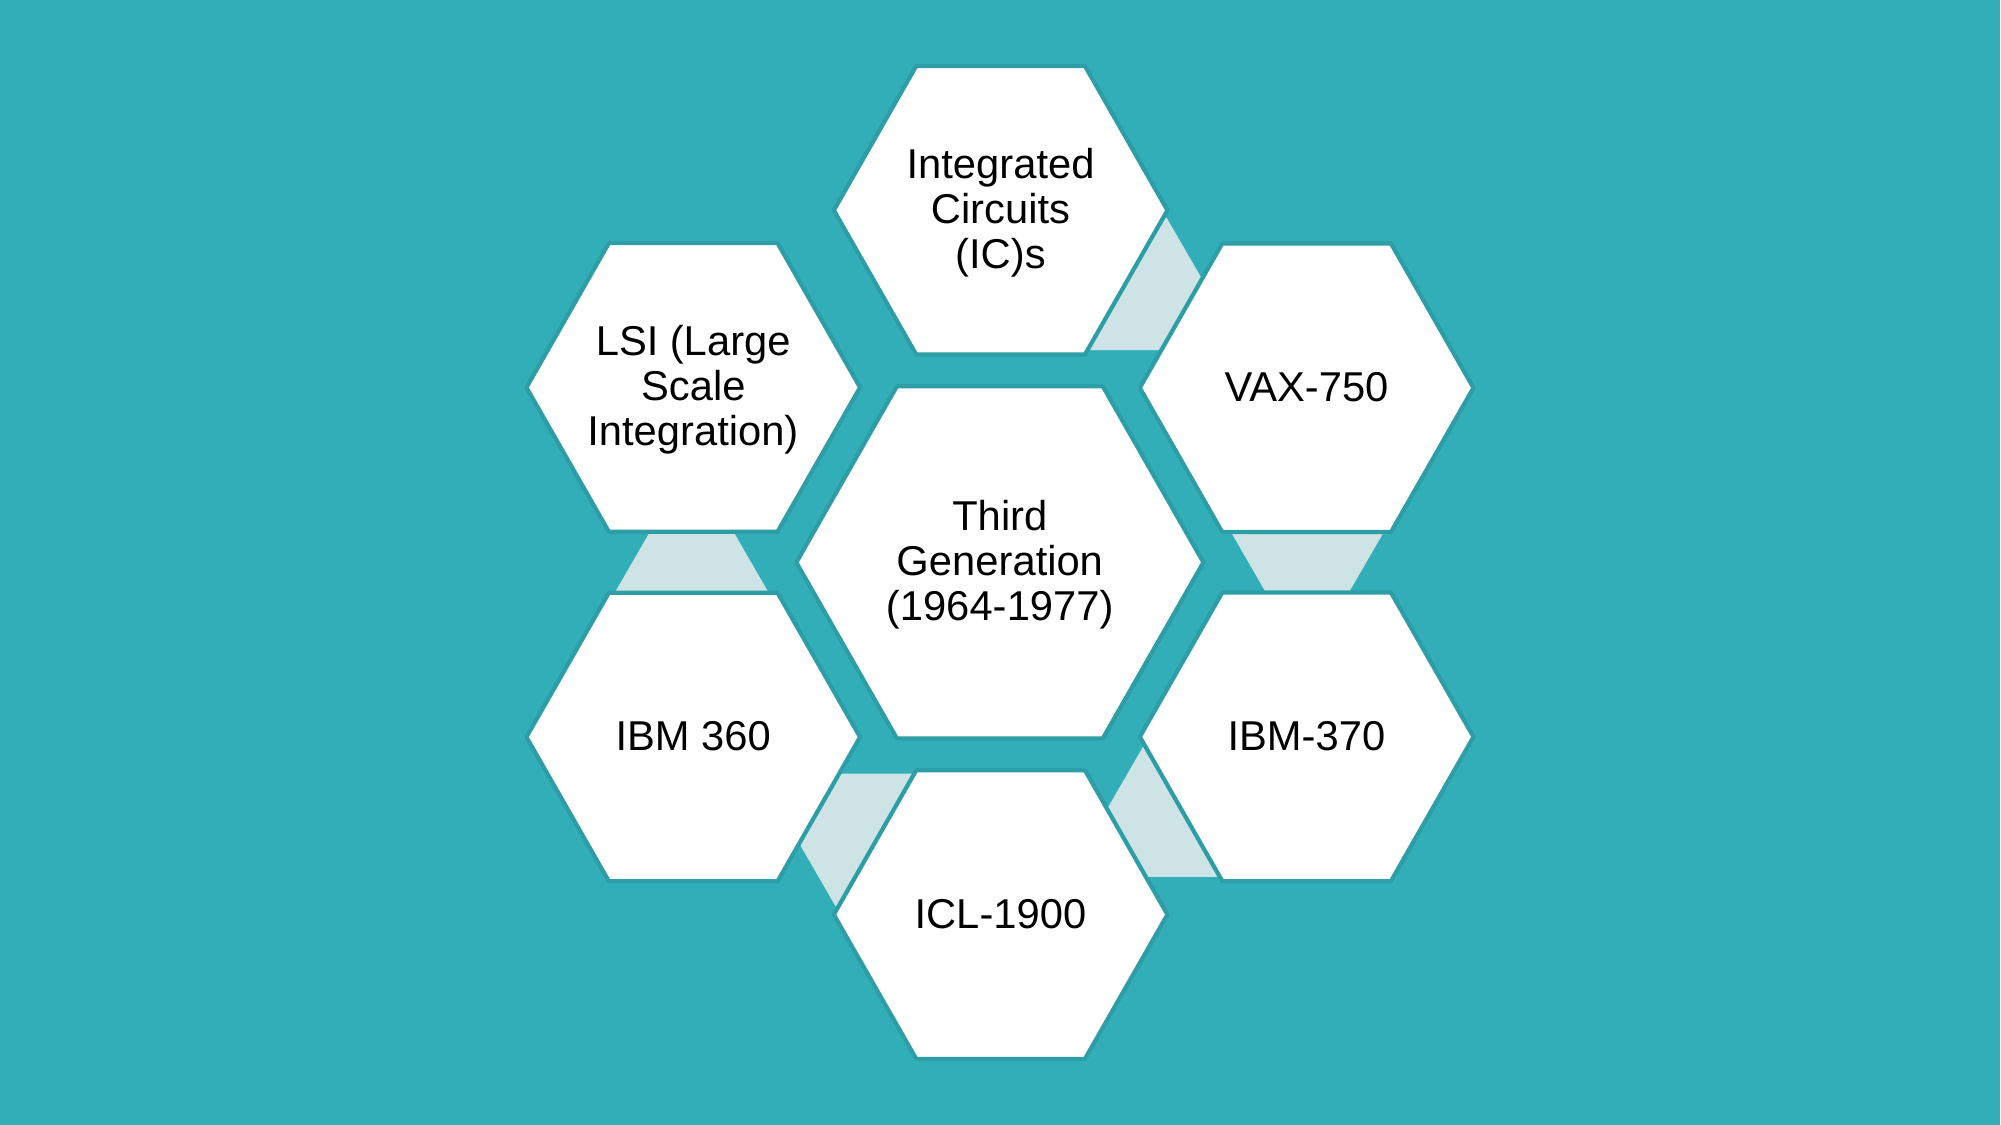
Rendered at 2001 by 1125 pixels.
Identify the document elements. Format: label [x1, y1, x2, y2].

text_box [227, 65, 1773, 1060]
